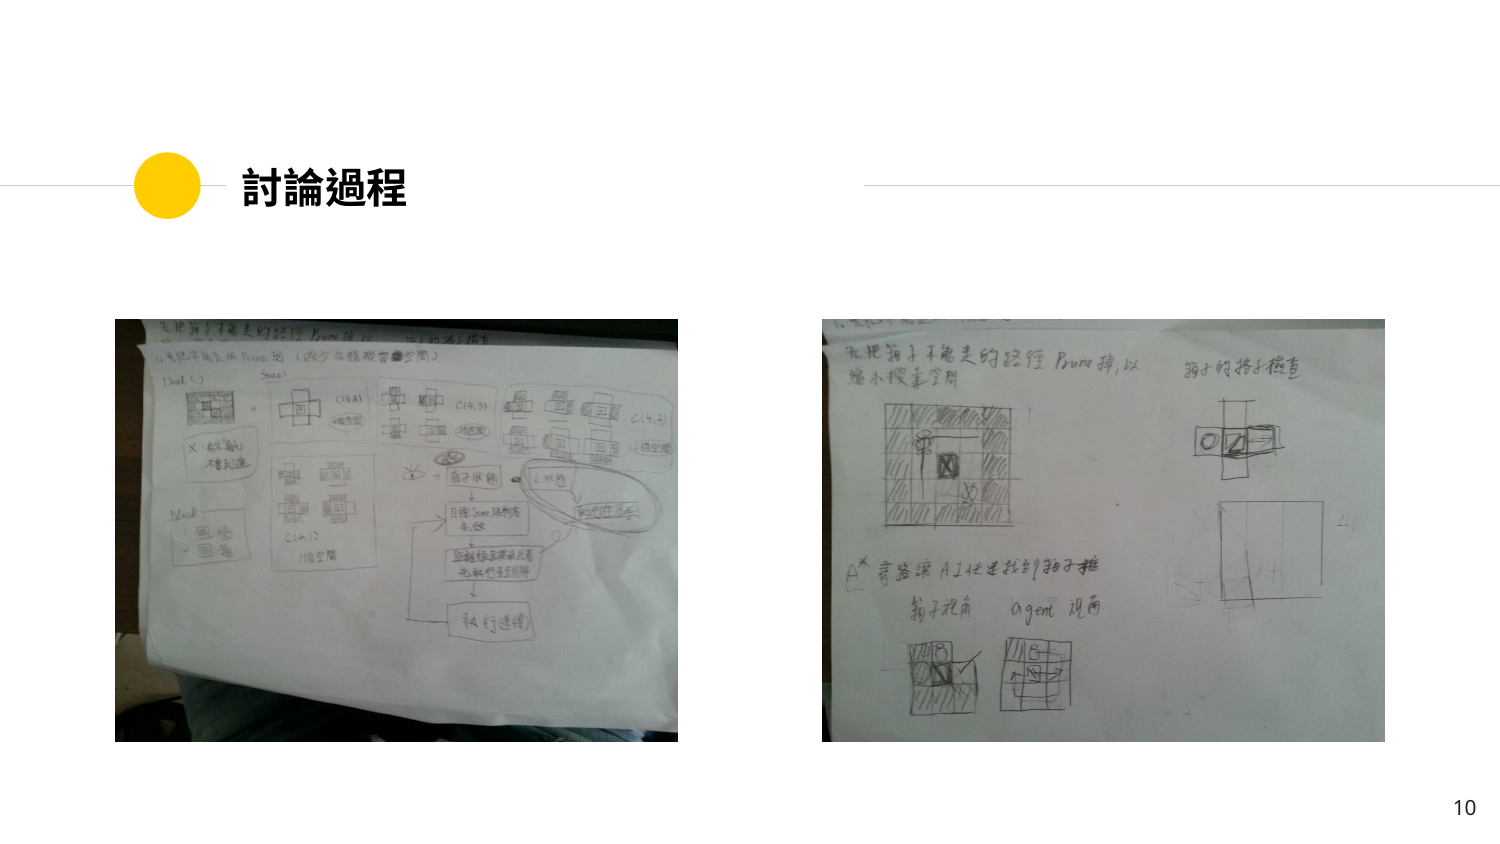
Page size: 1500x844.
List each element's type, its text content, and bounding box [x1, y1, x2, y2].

title 討論過程 [226, 151, 863, 223]
picture [115, 319, 678, 742]
picture [822, 319, 1385, 742]
slide_number 10 [1401, 779, 1492, 844]
